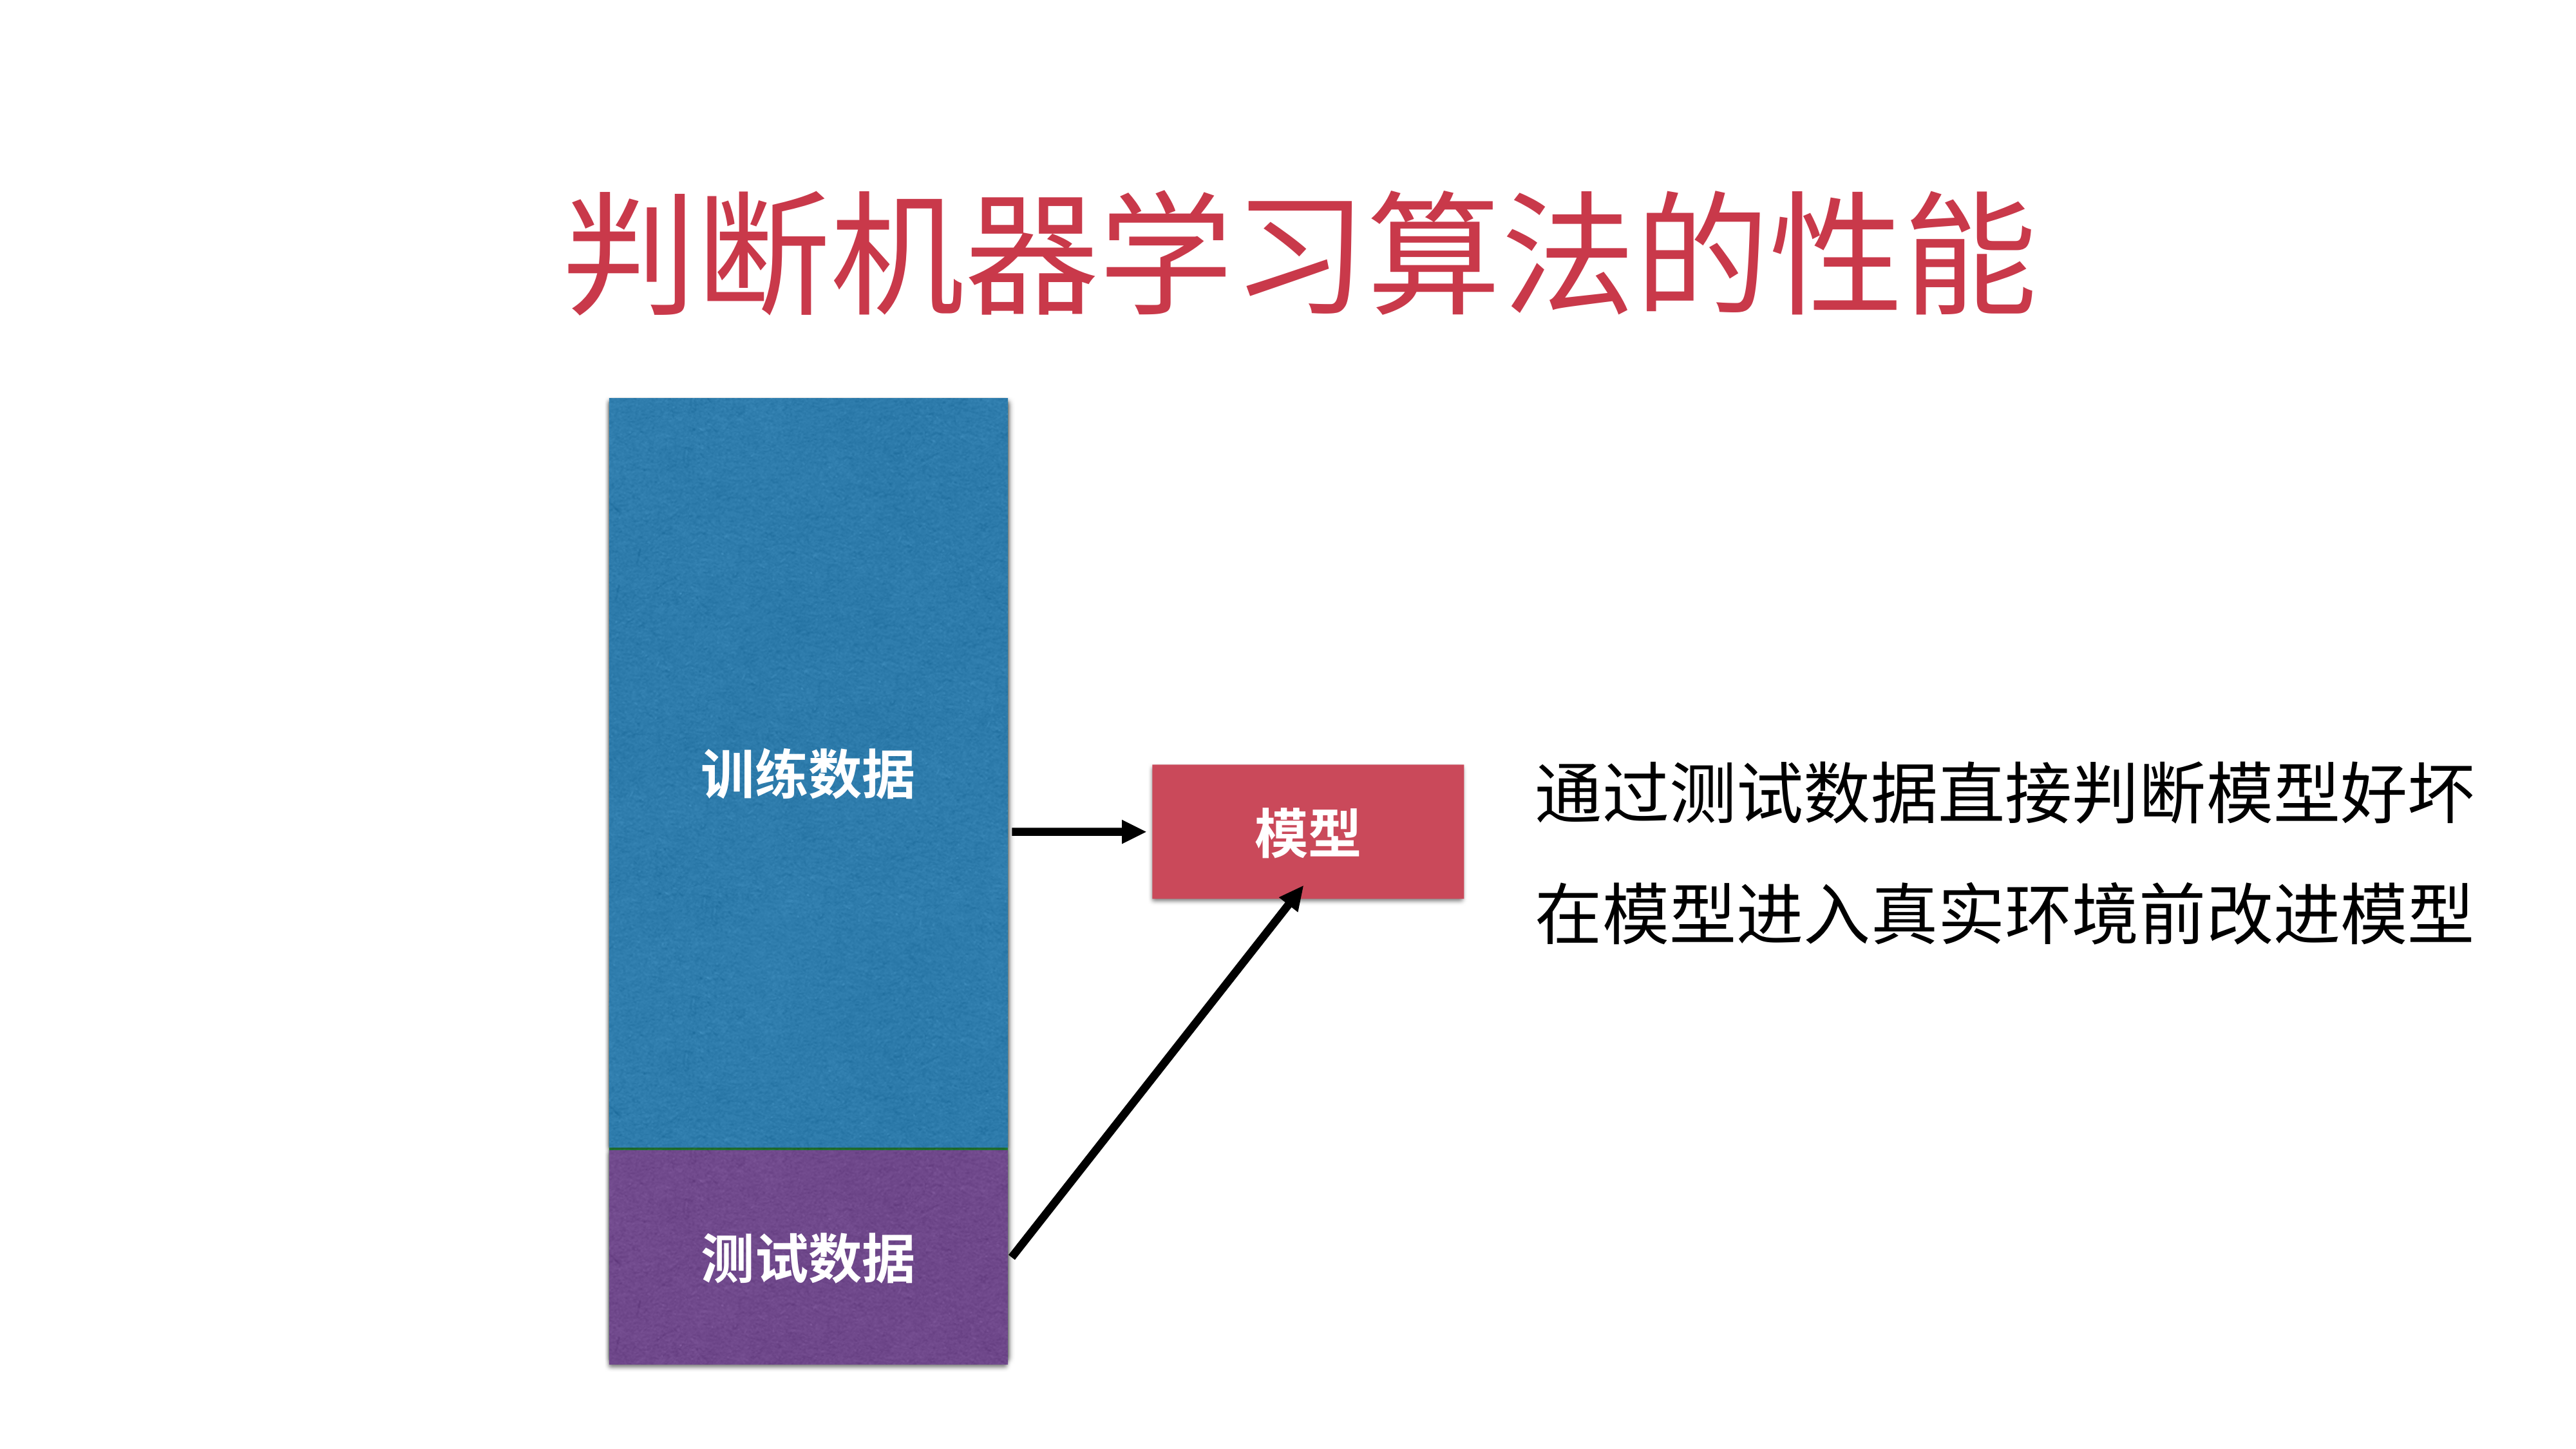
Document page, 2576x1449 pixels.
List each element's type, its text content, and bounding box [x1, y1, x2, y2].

title 判断机器学习算法的性能 [187, 122, 2389, 337]
text_box 通过测试数据直接判断模型好坏 在模型进入真实环境前改进模型 [1530, 705, 2516, 958]
text_box 训练数据 [609, 398, 1009, 1148]
text_box 测试数据 [609, 1150, 1009, 1365]
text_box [1012, 764, 1464, 899]
